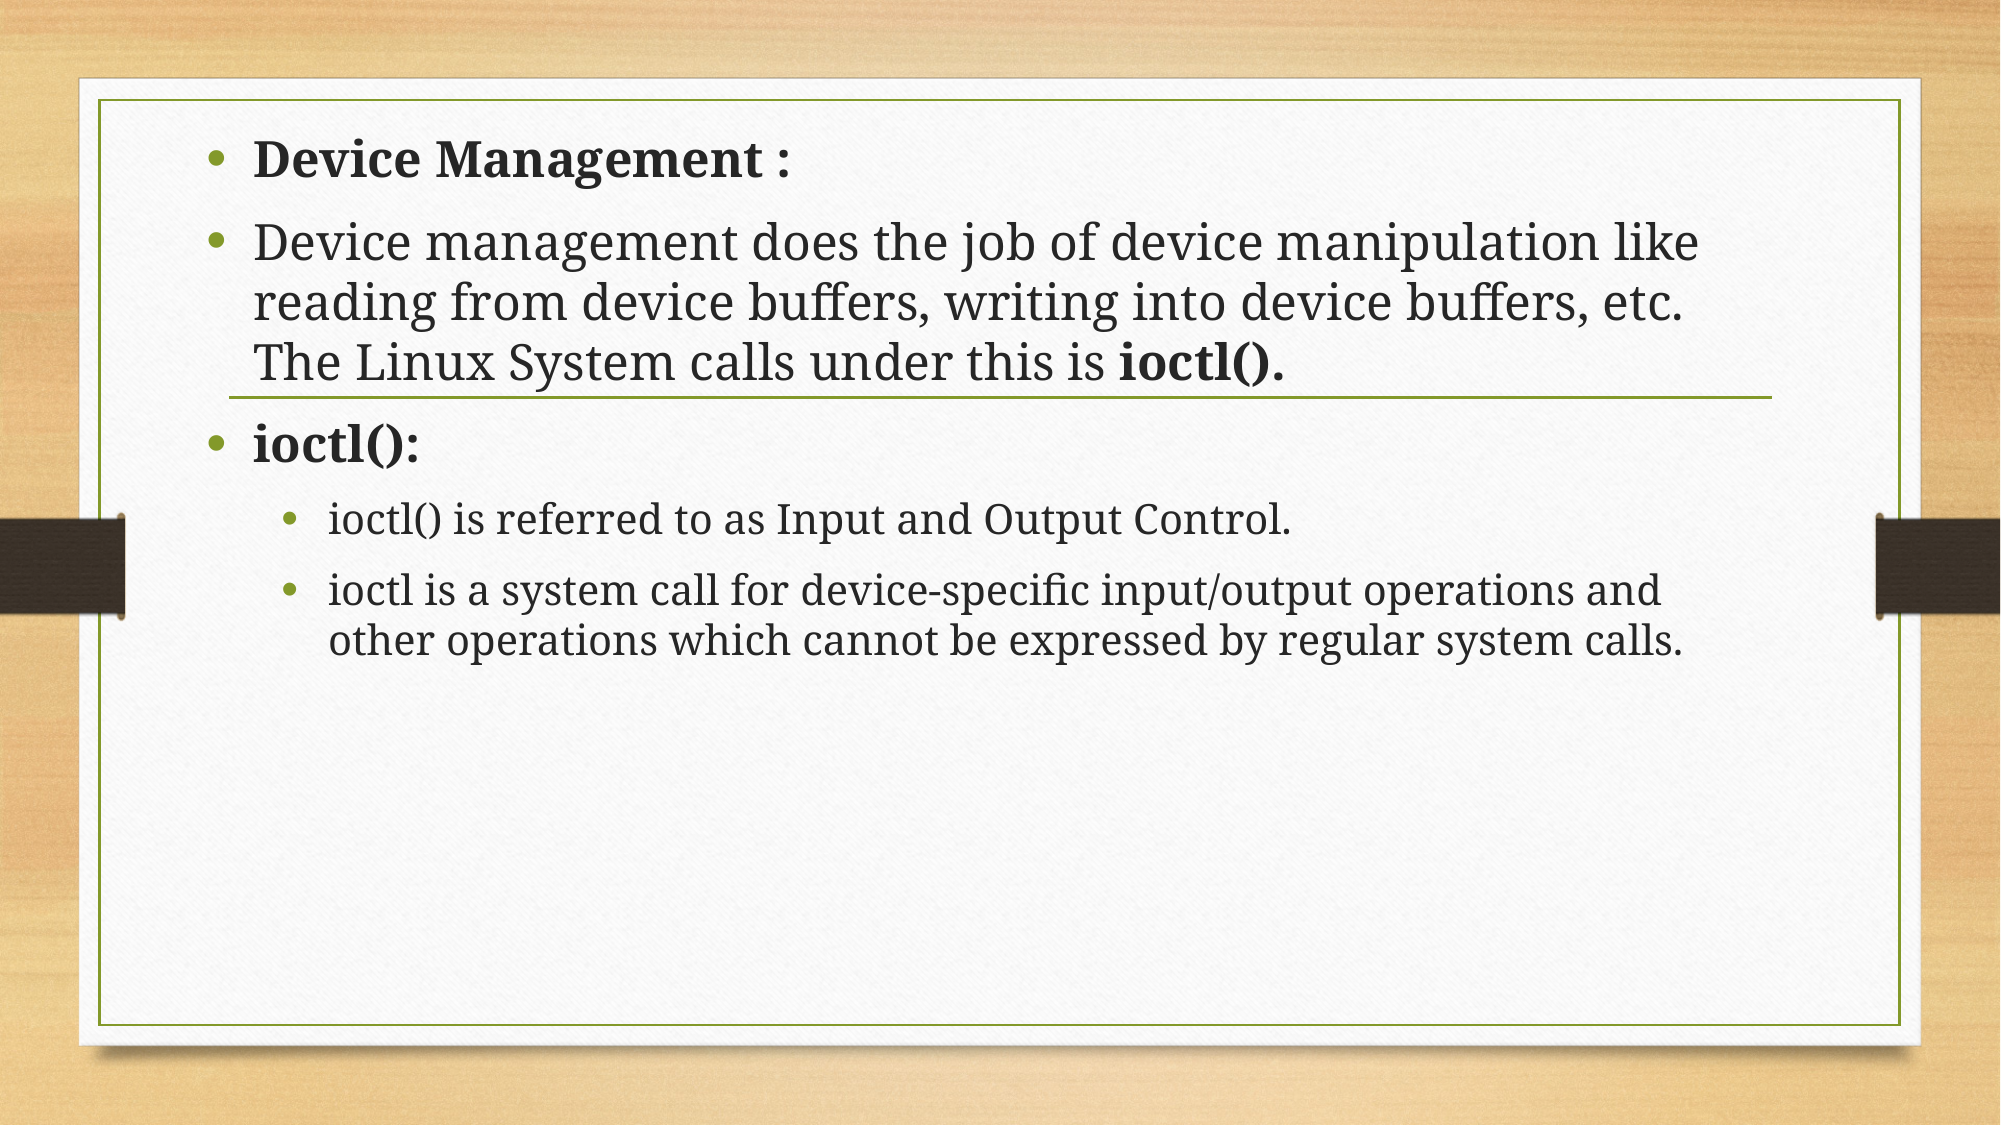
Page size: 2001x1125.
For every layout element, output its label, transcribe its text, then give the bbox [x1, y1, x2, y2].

picture [0, 0, 2001, 1125]
list Device Management : Device management does the job of device manipulation like reading from device buffers, writing into device buffers, etc. The Linux System calls under this is ioctl(). ioctl(): ioctl() is referred to as Input and Output Control. ioctl is a system call for device-specific input/output operations and other operations which cannot be expressed by regular system calls. [191, 119, 1767, 955]
